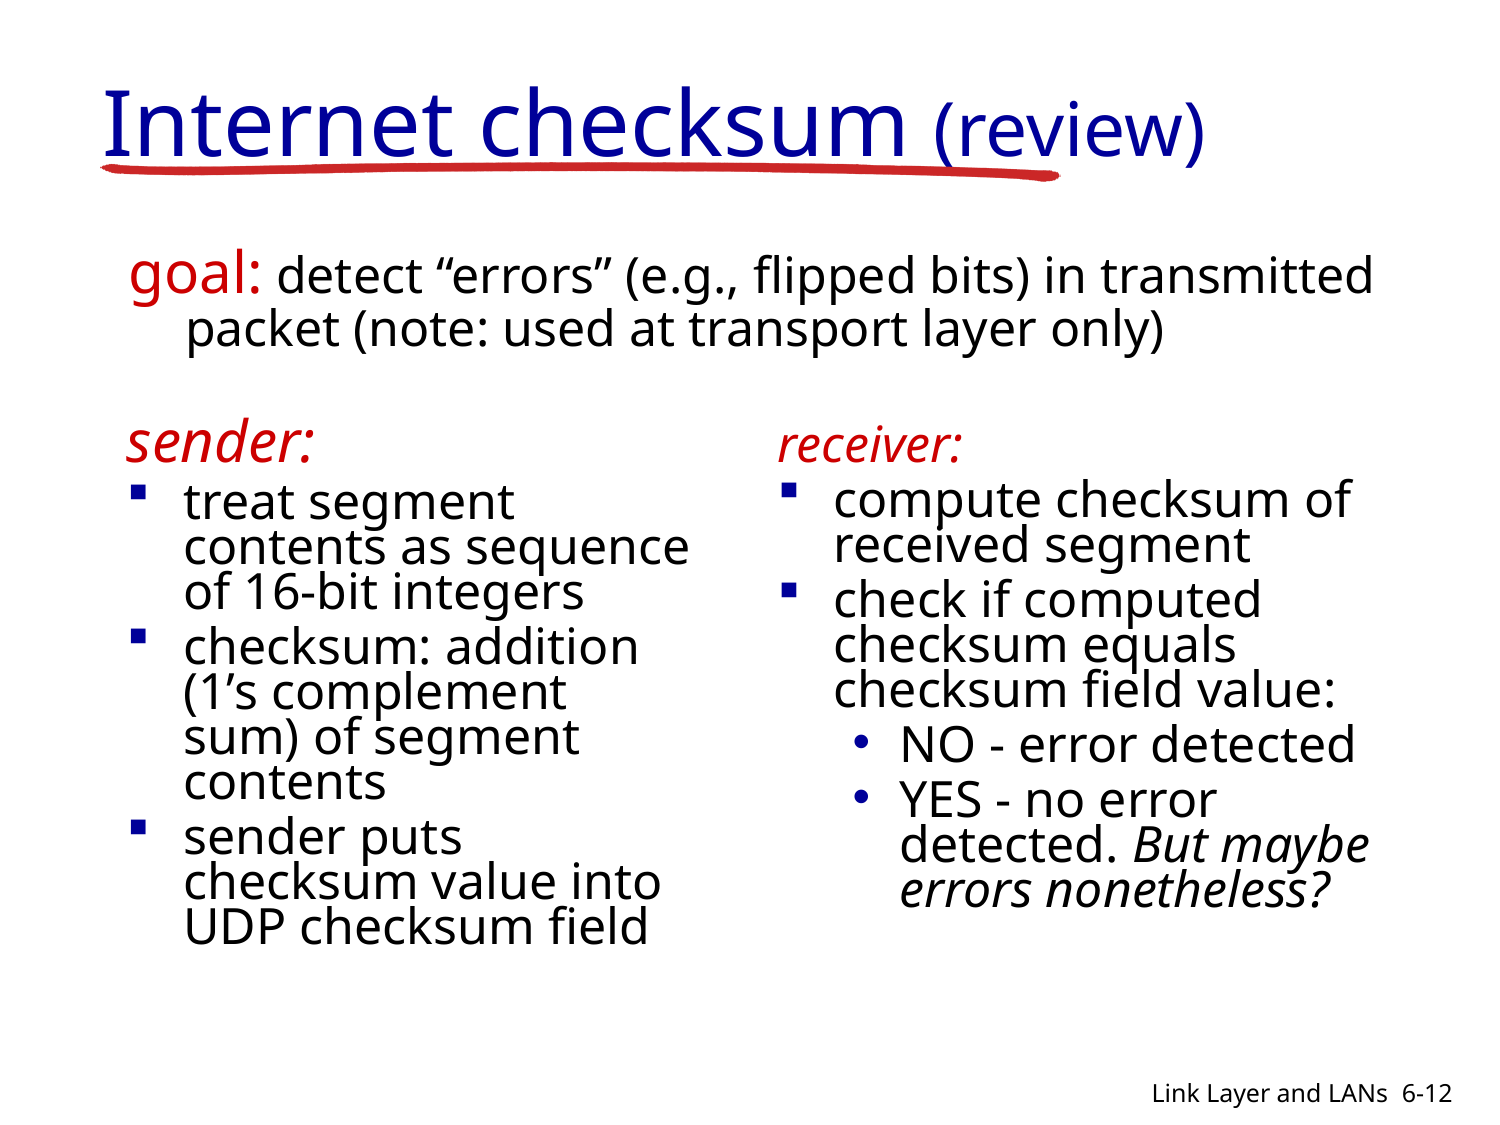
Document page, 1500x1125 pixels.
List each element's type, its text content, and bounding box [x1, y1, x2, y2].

list sender: treat segment contents as sequence of 16-bit integers checksum: addition (1’s complement sum) of segment contents sender puts checksum value into UDP checksum field [111, 413, 712, 987]
slide_number 6-12 [1387, 1069, 1478, 1115]
text_box goal: detect “errors” (e.g., flipped bits) in transmitted packet (note: used at transport layer only) [114, 239, 1414, 379]
title Internet checksum (review) [87, 36, 1363, 204]
footer Link Layer and LANs [1045, 1069, 1404, 1110]
list receiver: compute checksum of received segment check if computed checksum equals checksum field value: NO - error detected YES - no error detected. But maybe errors nonetheless? [762, 418, 1429, 979]
picture [96, 157, 1072, 187]
